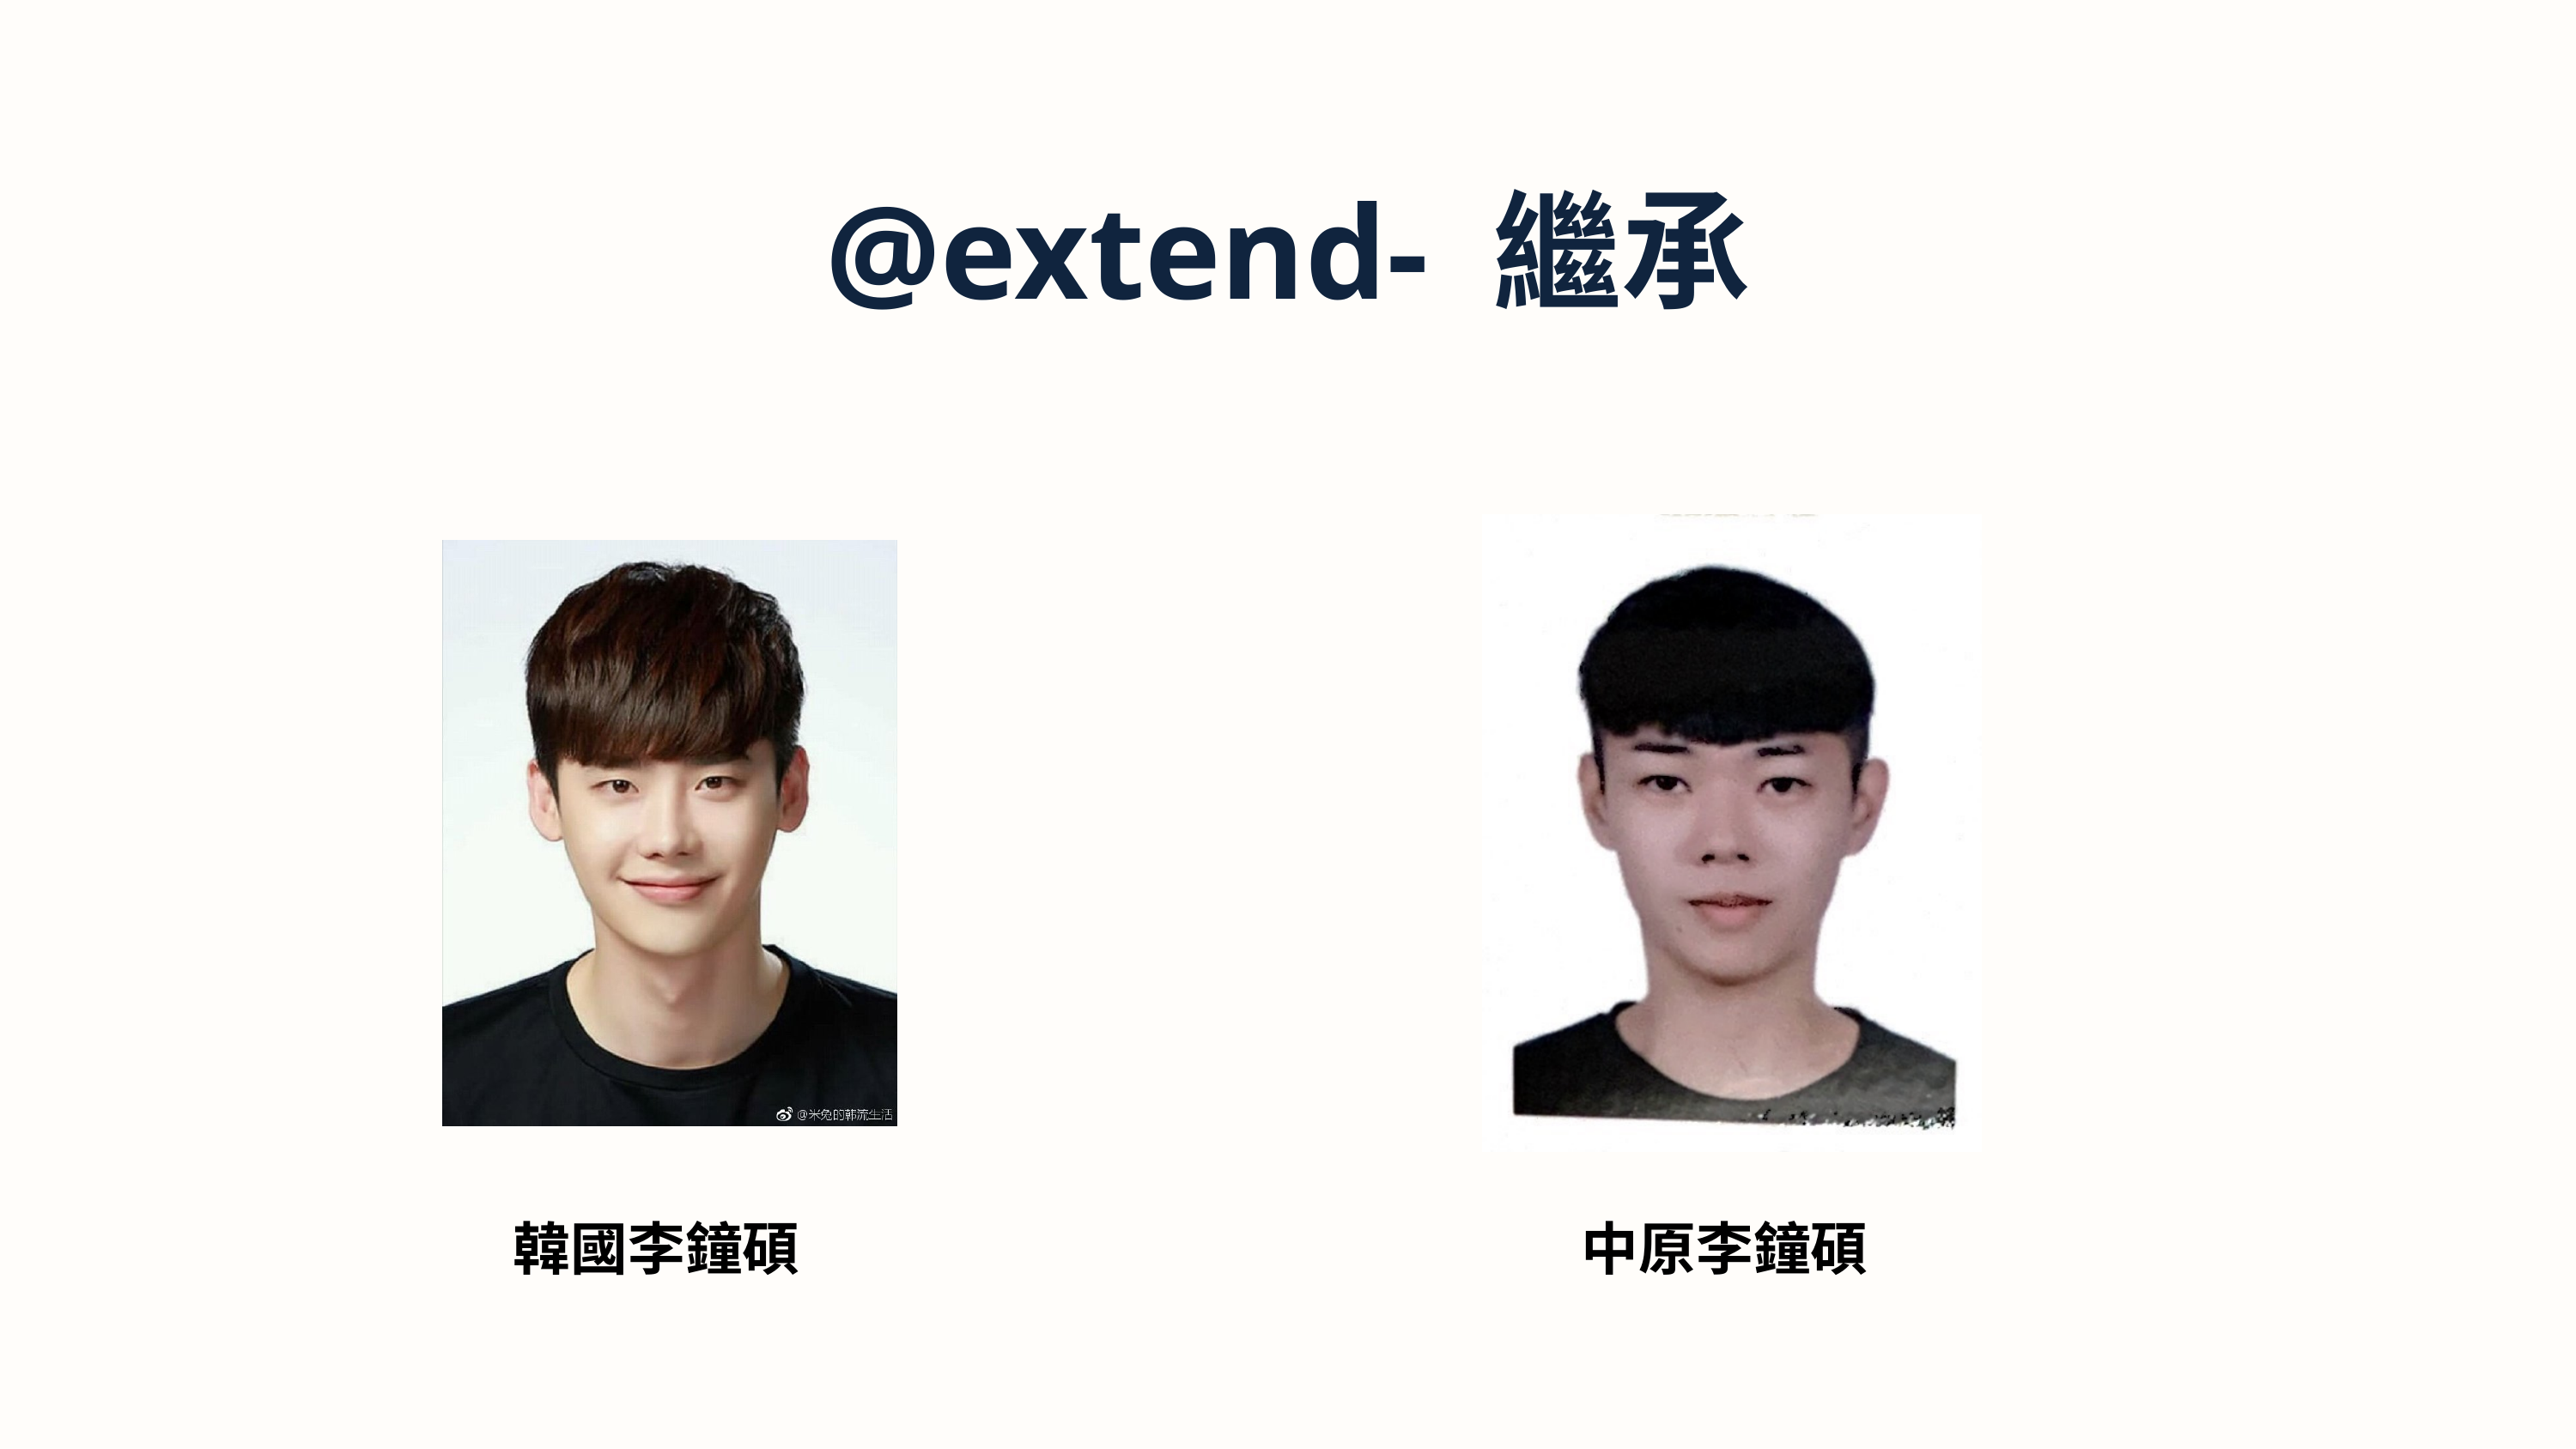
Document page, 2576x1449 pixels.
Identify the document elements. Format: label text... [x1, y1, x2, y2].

picture [441, 540, 897, 1126]
text_box 中原李鐘碩 [1569, 1206, 1907, 1288]
picture [1481, 514, 1982, 1152]
text_box 韓國李鐘碩 [501, 1206, 839, 1288]
text_box @extend- 繼承 [547, 164, 2029, 351]
